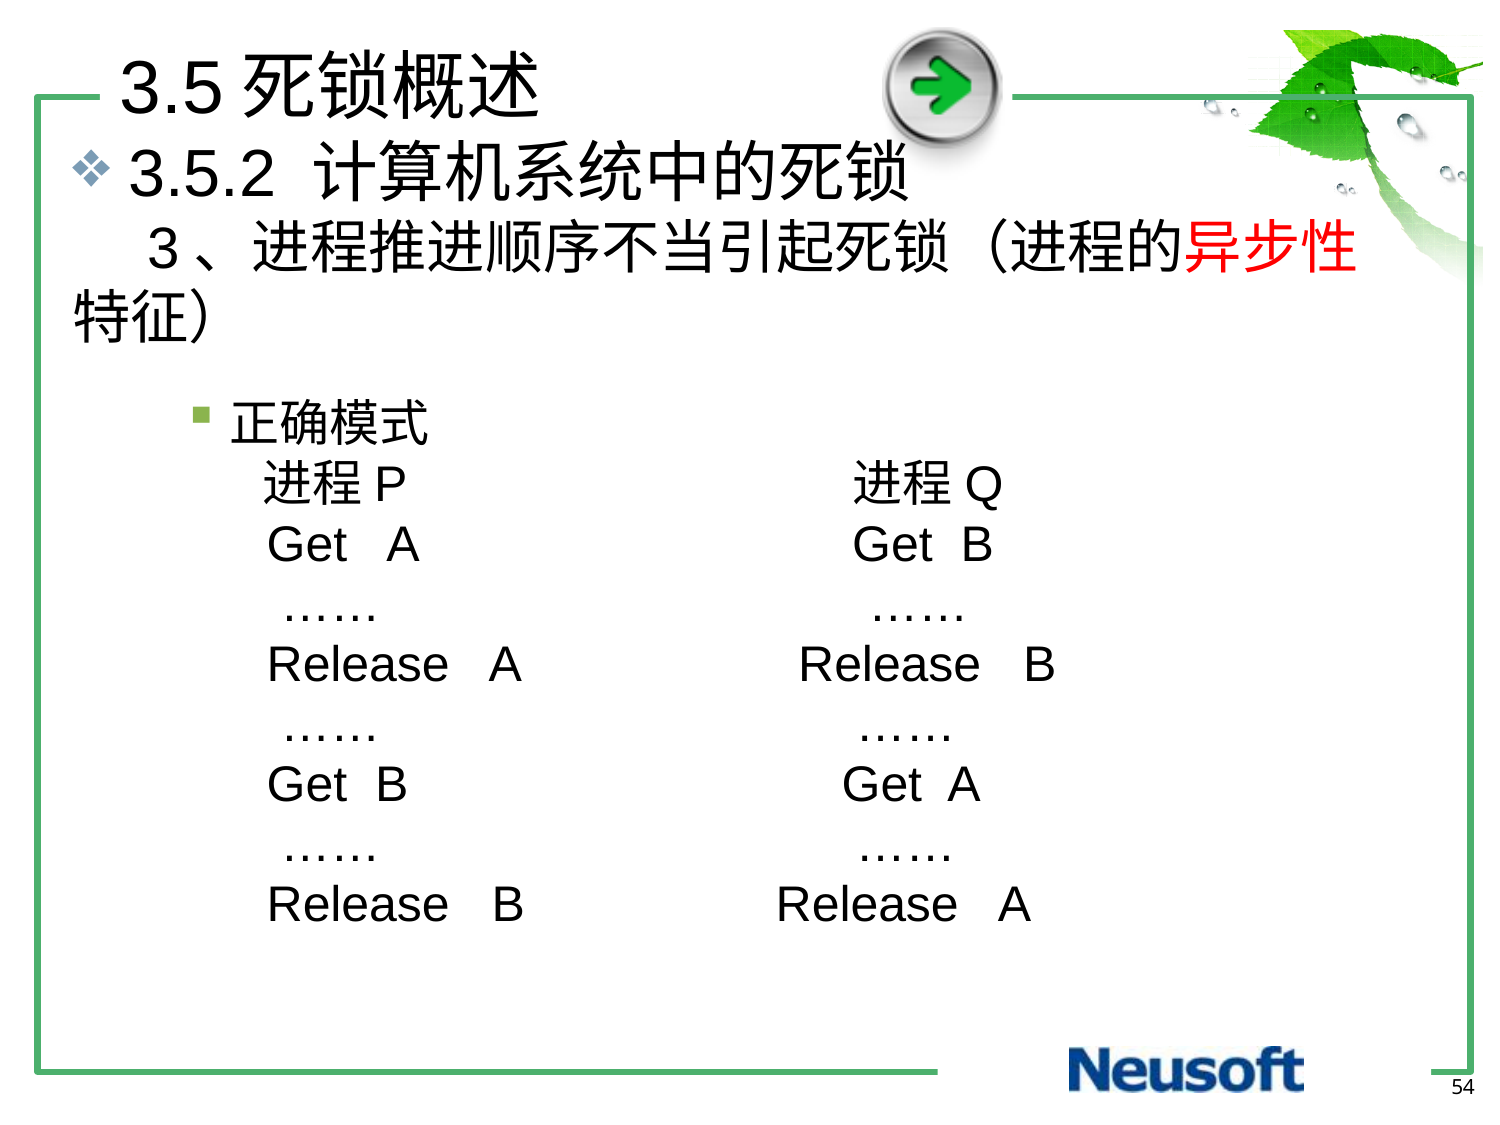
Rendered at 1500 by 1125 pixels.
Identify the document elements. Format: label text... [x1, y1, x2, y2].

list 3.5.2 计算机系统中的死锁 3、进程推进顺序不当引起死锁（进程的异步性特征） [64, 122, 1414, 984]
slide_number 54 [1438, 1065, 1483, 1107]
text_box 3.5死锁概述 [112, 30, 1176, 136]
picture [1069, 1046, 1304, 1093]
picture [1198, 30, 1483, 305]
picture [1198, 100, 1467, 305]
text_box 正确模式 进程P 进程Q Get A Get B …… …… Release A Release B …… …… Get B Get A …… …… Release B Release A [100, 383, 1235, 939]
